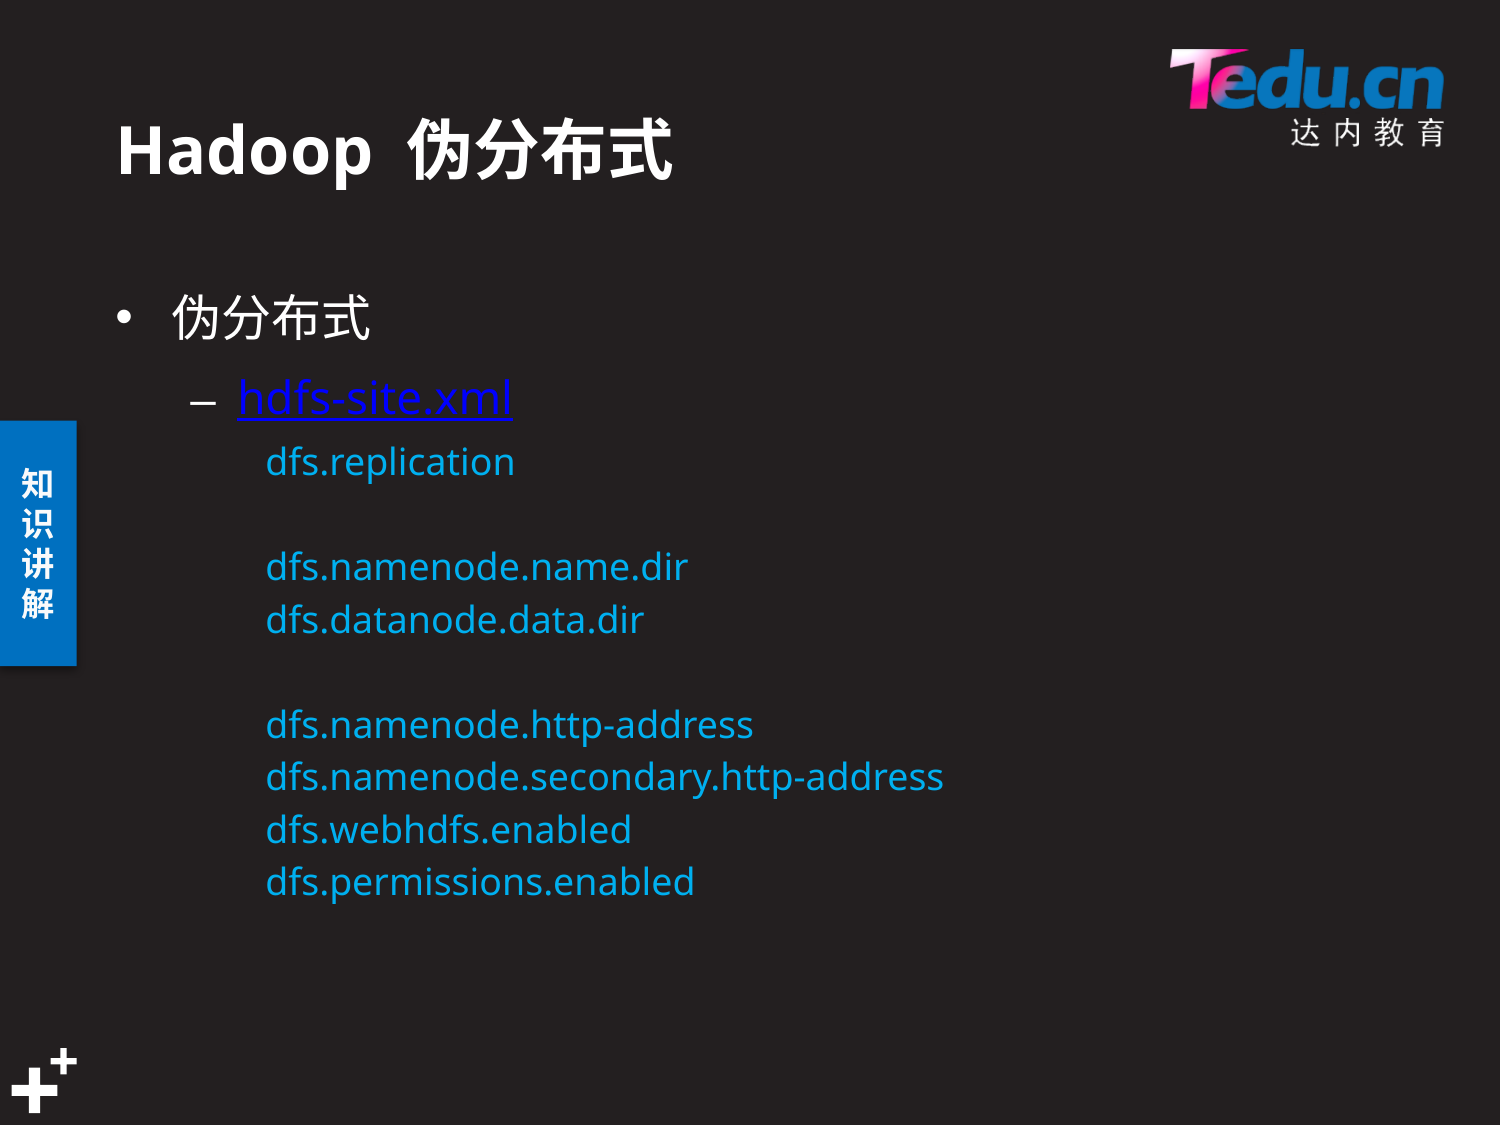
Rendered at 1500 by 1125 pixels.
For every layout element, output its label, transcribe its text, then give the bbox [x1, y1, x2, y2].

title Hadoop 伪分布式 [100, 89, 1211, 207]
picture [1157, 35, 1459, 162]
list 伪分布式 hdfs-site.xml dfs.replication dfs.namenode.name.dir dfs.datanode.data.dir dfs.namenode.http-address dfs.namenode.secondary.http-address dfs.webhdfs.enabled dfs.permissions.enabled [100, 267, 1349, 924]
